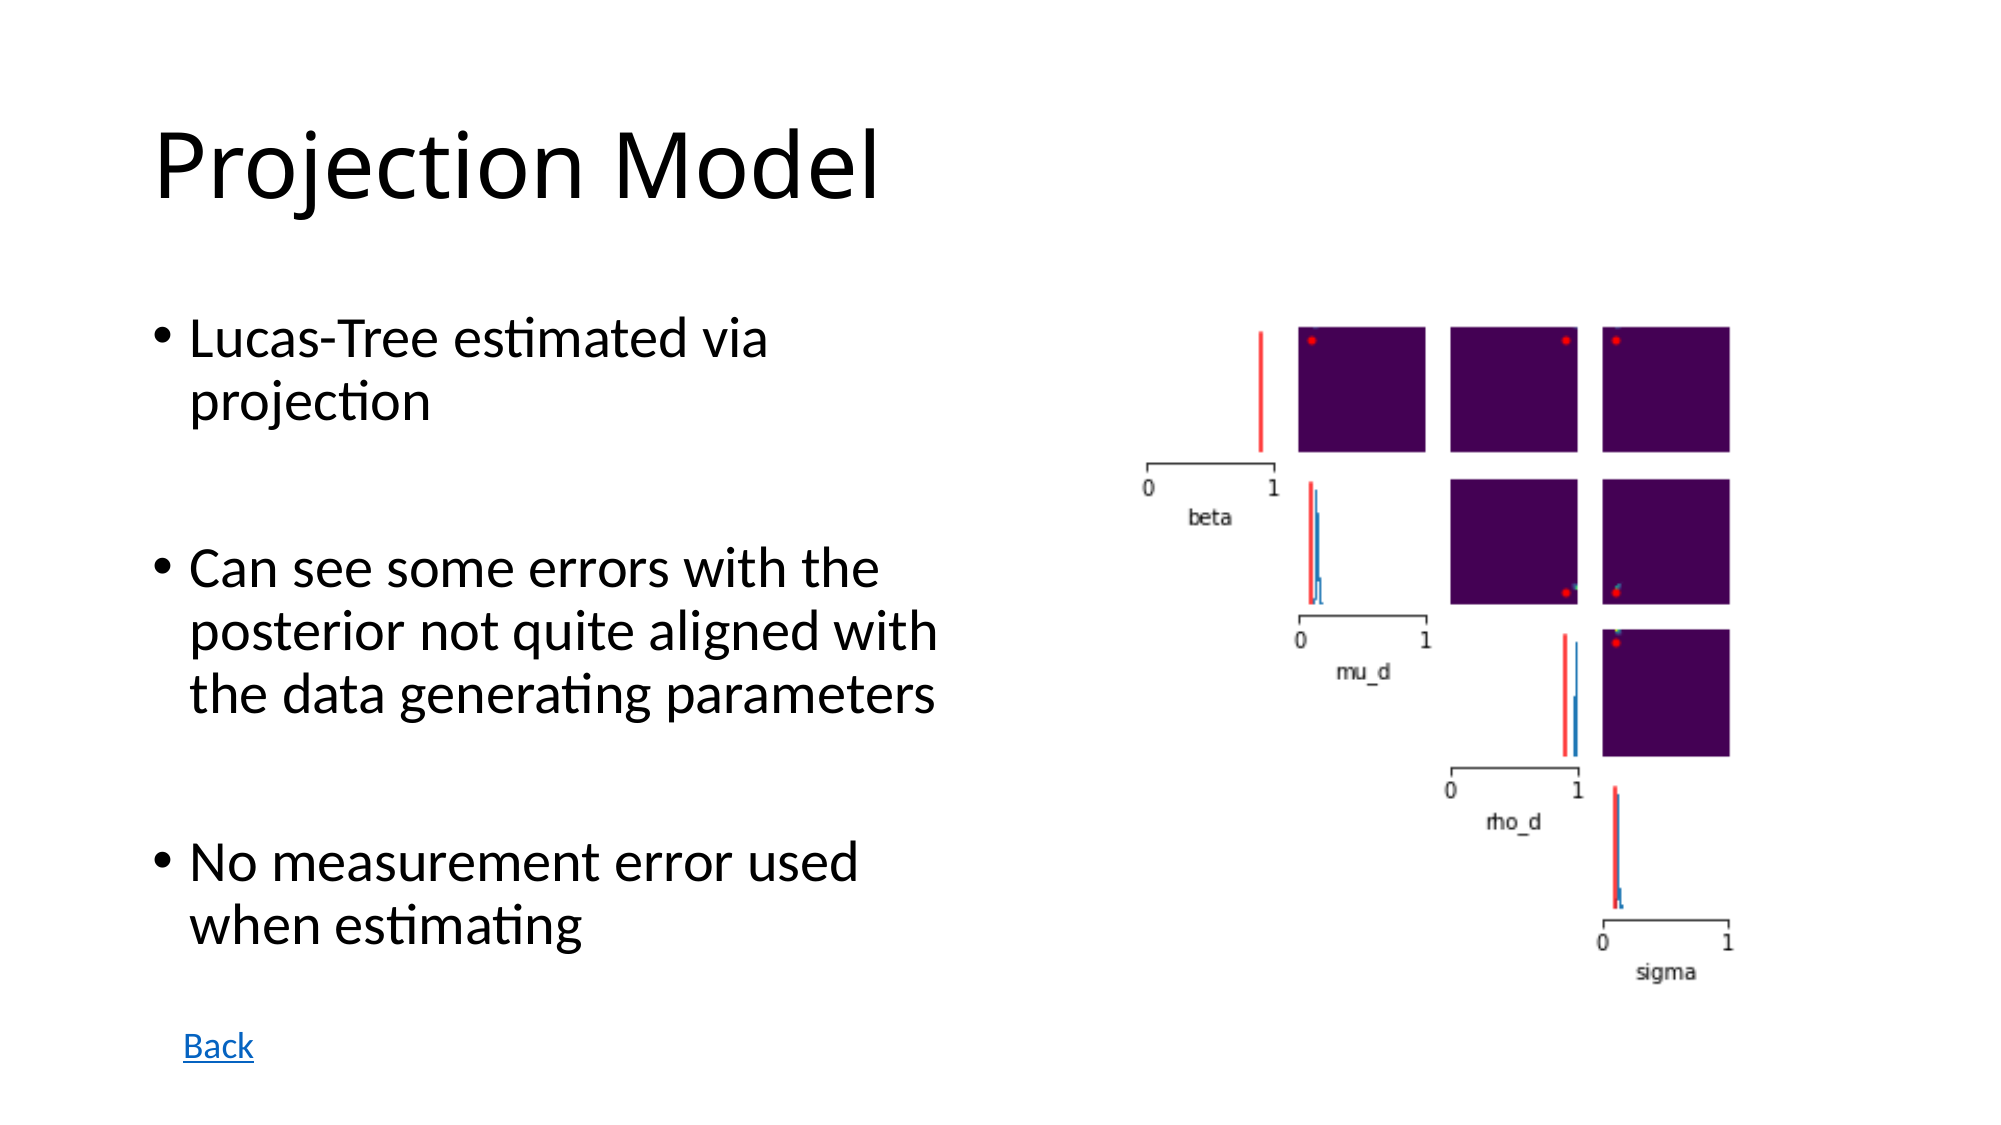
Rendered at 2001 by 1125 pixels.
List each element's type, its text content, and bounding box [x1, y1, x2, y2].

title Projection Model [137, 59, 1863, 278]
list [1126, 313, 1749, 1000]
list Lucas-Tree estimated via projection Can see some errors with the posterior not quite aligned with the data generating parameters No measurement error used when estimating [137, 299, 988, 1014]
text_box Back [168, 1013, 423, 1073]
